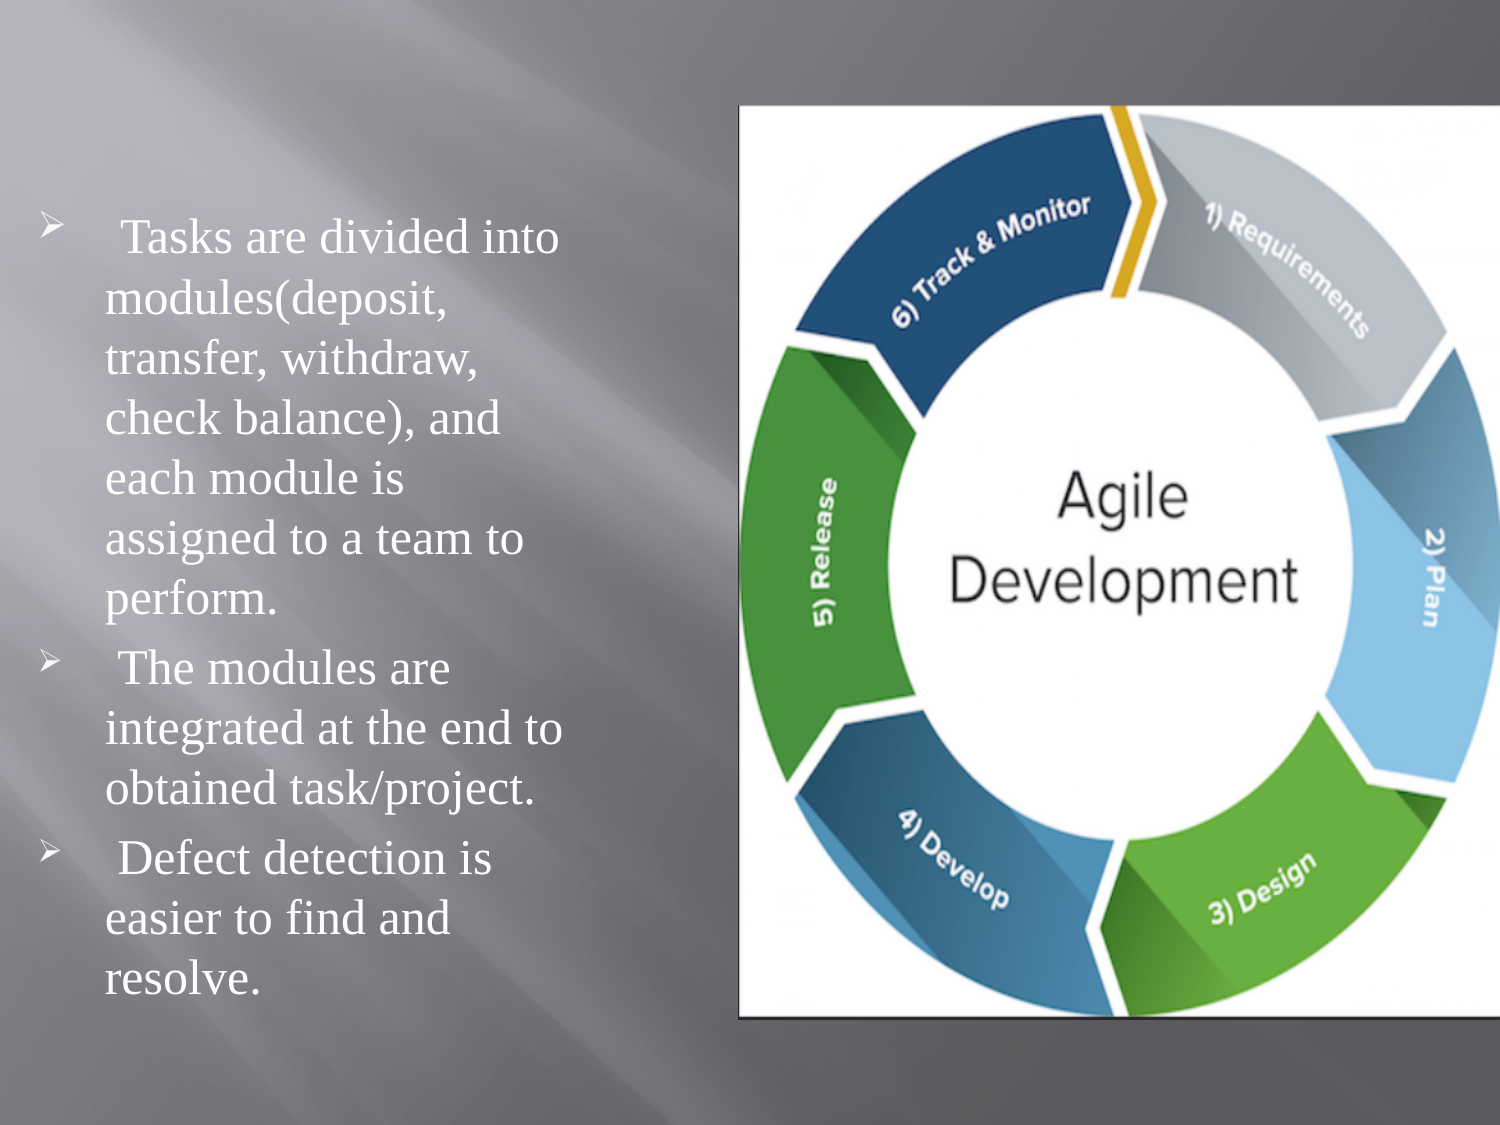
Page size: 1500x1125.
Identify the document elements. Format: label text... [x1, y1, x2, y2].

list Tasks are divided into modules(deposit, transfer, withdraw, check balance), and each module is assigned to a team to perform. The modules are integrated at the end to obtained task/project. Defect detection is easier to find and resolve. [0, 187, 605, 1079]
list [737, 105, 1500, 1020]
